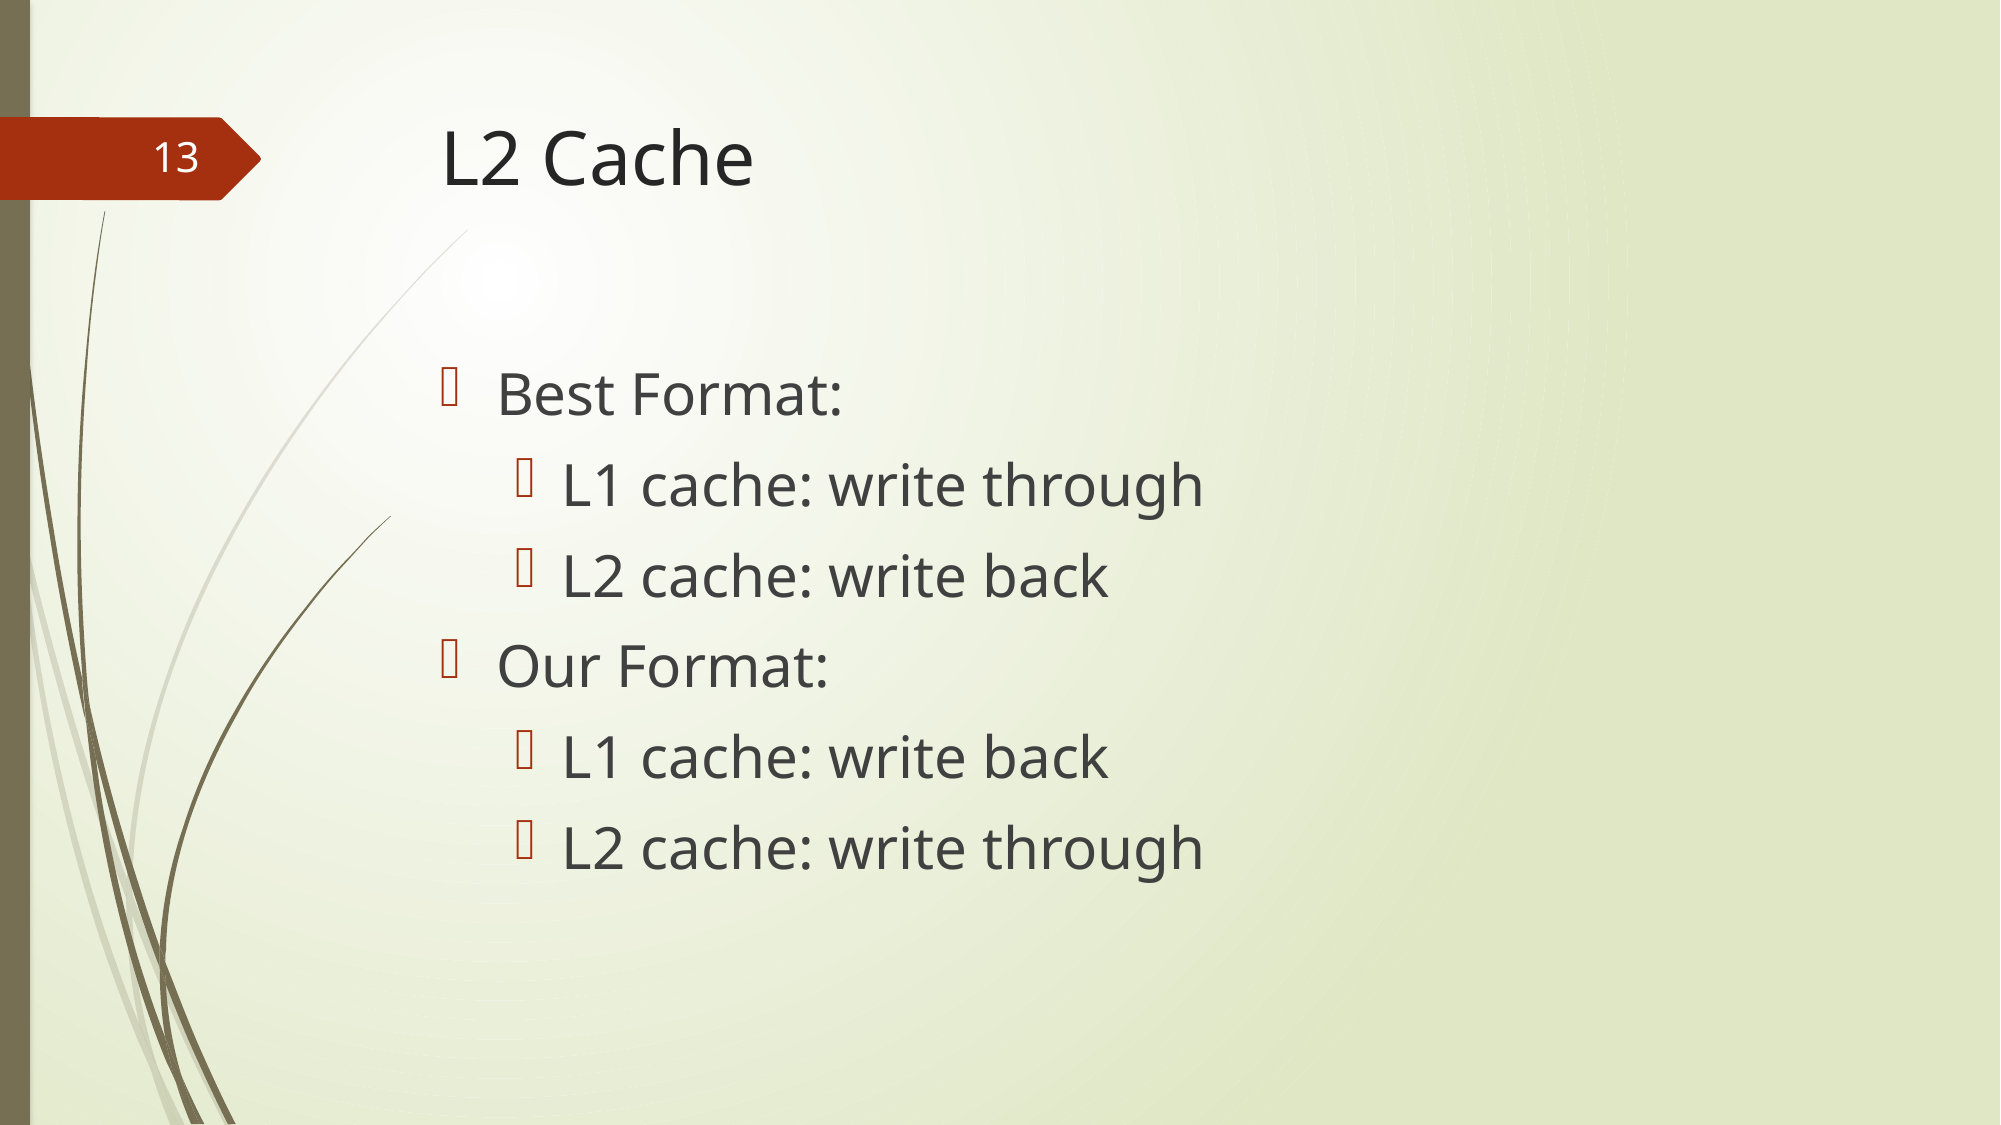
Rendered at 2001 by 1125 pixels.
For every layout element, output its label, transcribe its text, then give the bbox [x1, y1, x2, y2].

list Best Format: L1 cache: write through L2 cache: write back Our Format: L1 cache: write back L2 cache: write through [424, 350, 1888, 970]
title L2 Cache [425, 102, 1888, 313]
slide_number 13 [87, 129, 216, 190]
